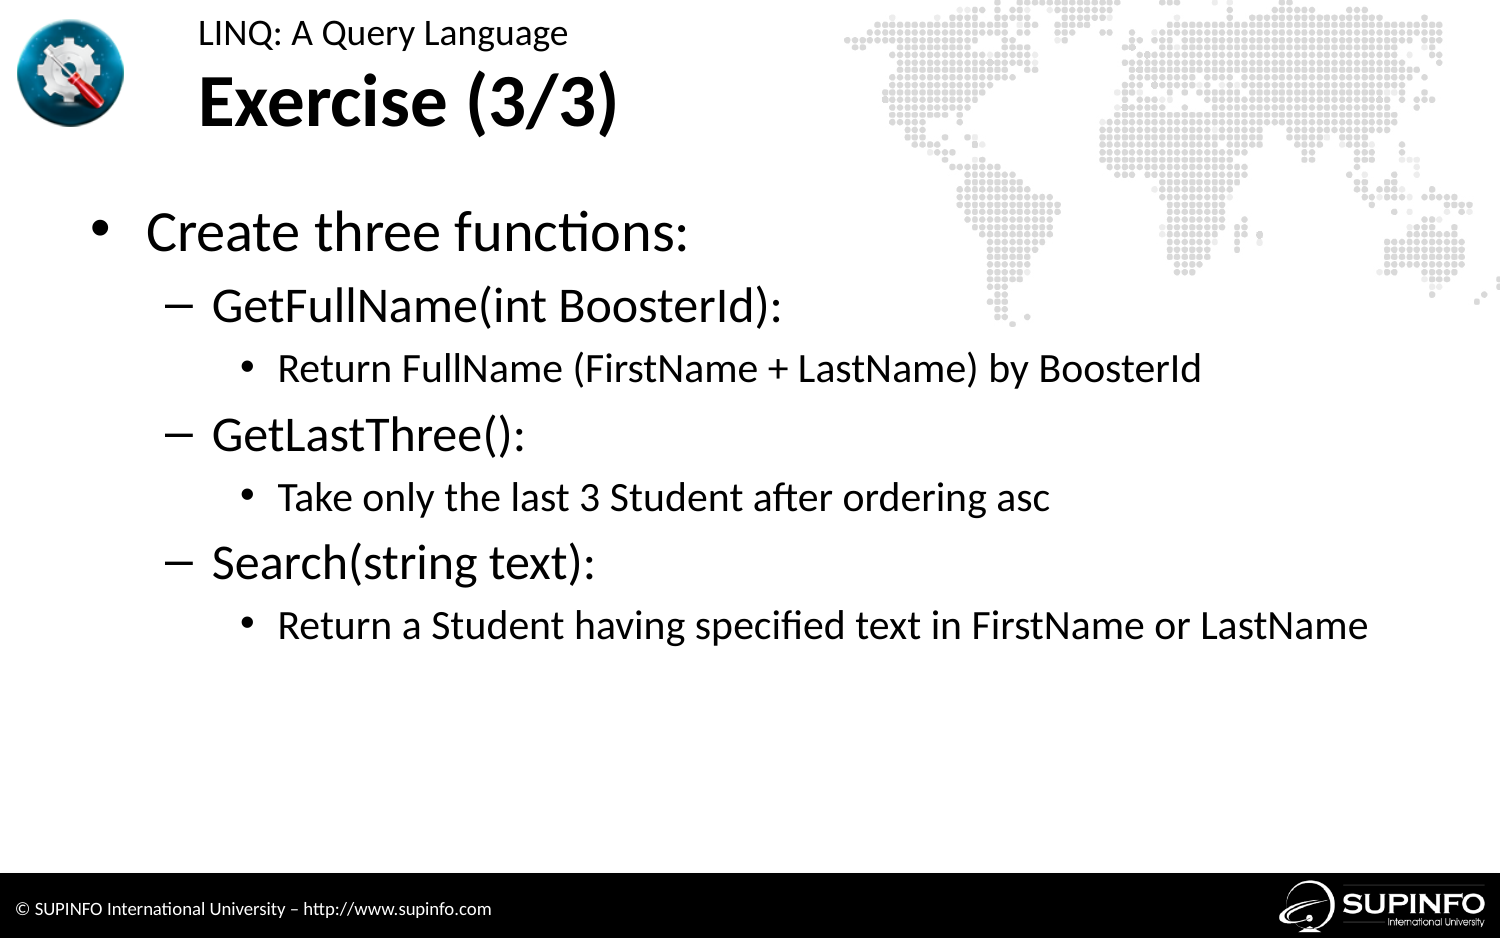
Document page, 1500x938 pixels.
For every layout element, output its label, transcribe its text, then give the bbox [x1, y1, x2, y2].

picture [1269, 870, 1494, 938]
list LINQ: A Query Language [183, 0, 1459, 56]
title Exercise (3/3) [183, 56, 1459, 138]
picture [844, 0, 1500, 327]
picture [37, 37, 104, 108]
list Create three functions: GetFullName(int BoosterId): Return FullName (FirstName + LastName) by BoosterId GetLastThree(): Take only the last 3 Student after ordering asc Search(string text): Return a Student having specified text in FirstName or LastName [75, 185, 1459, 880]
picture [17, 19, 125, 127]
